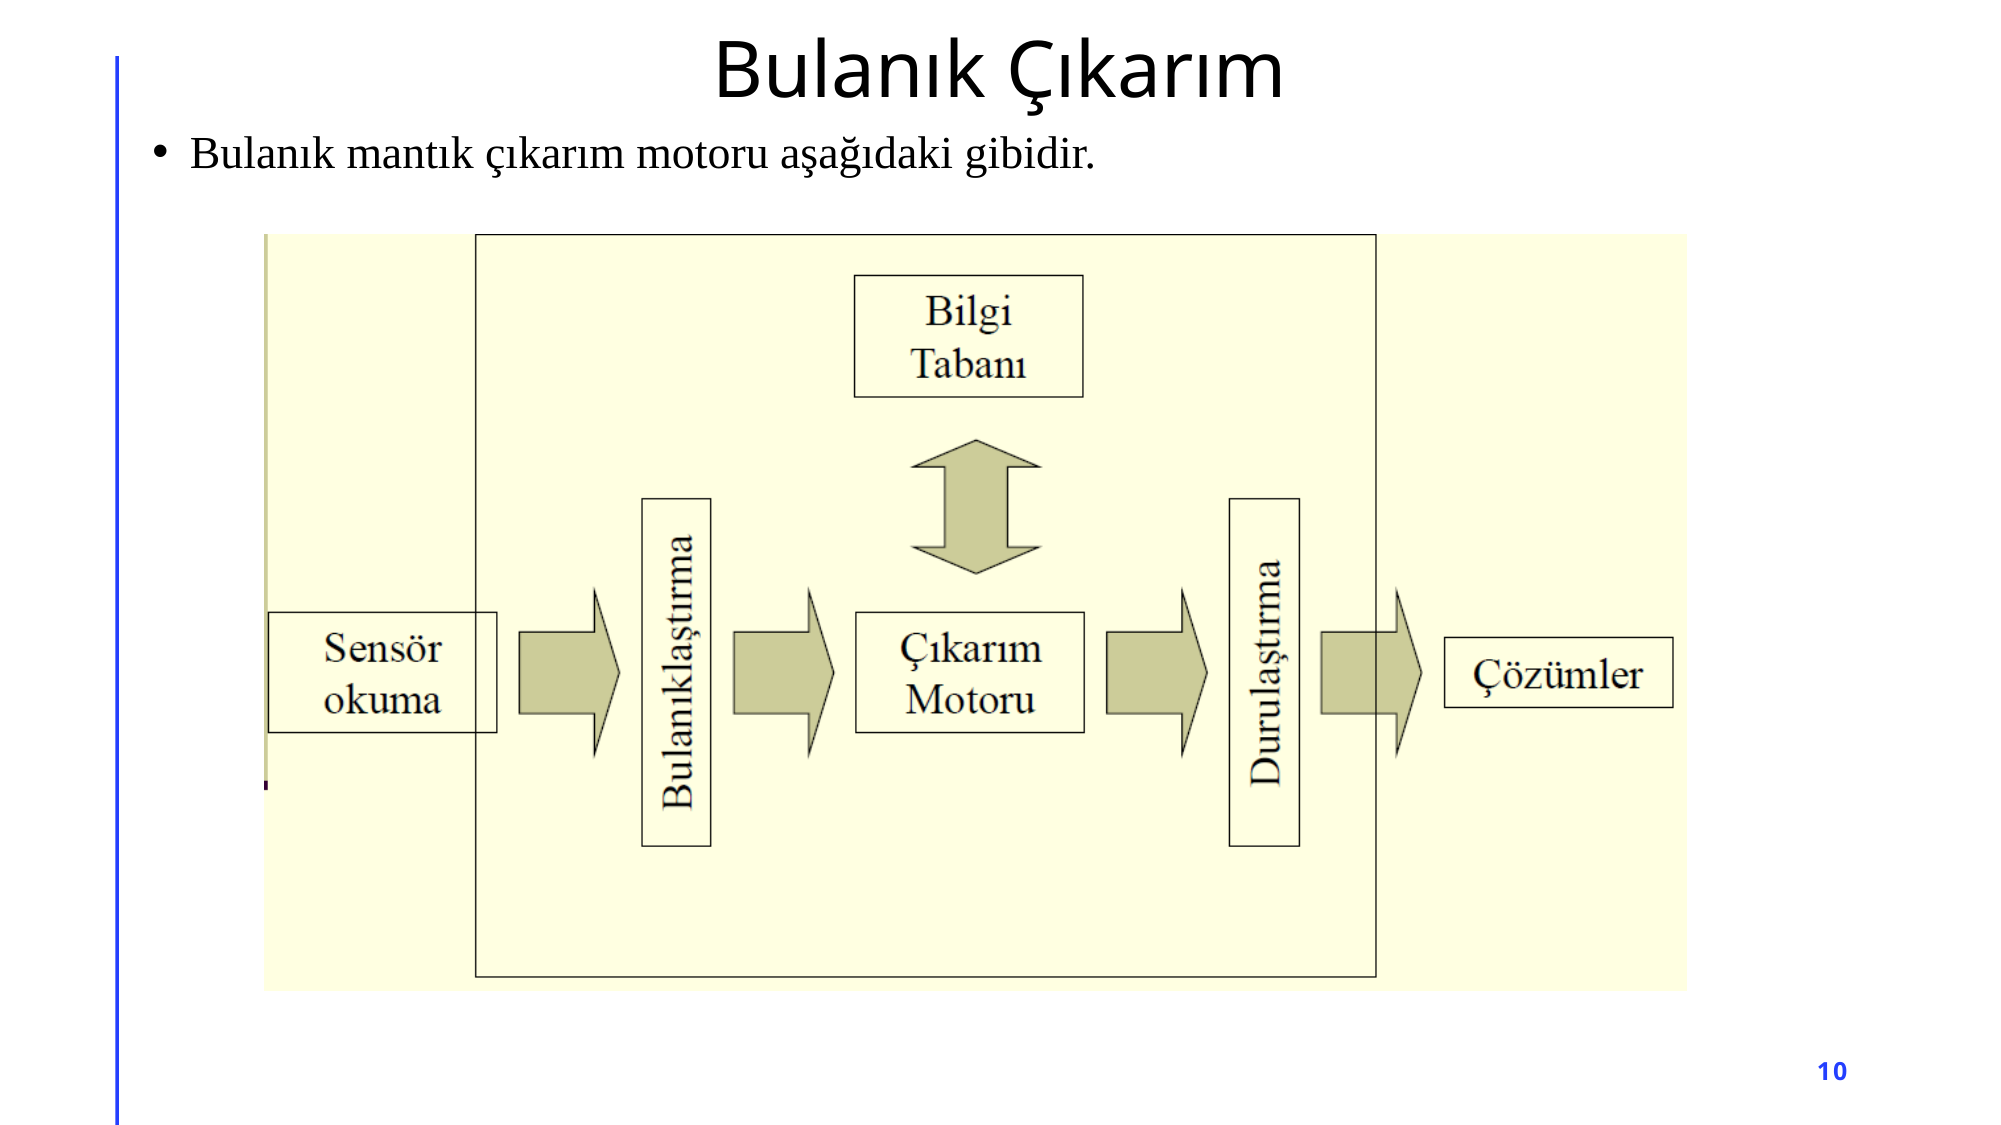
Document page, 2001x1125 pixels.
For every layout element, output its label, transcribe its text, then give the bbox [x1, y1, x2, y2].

slide_number 10 [1412, 1042, 1863, 1103]
title Bulanık Çıkarım [137, 22, 1863, 122]
picture [264, 234, 1687, 991]
list Bulanık mantık çıkarım motoru aşağıdaki gibidir. [137, 122, 1863, 1029]
